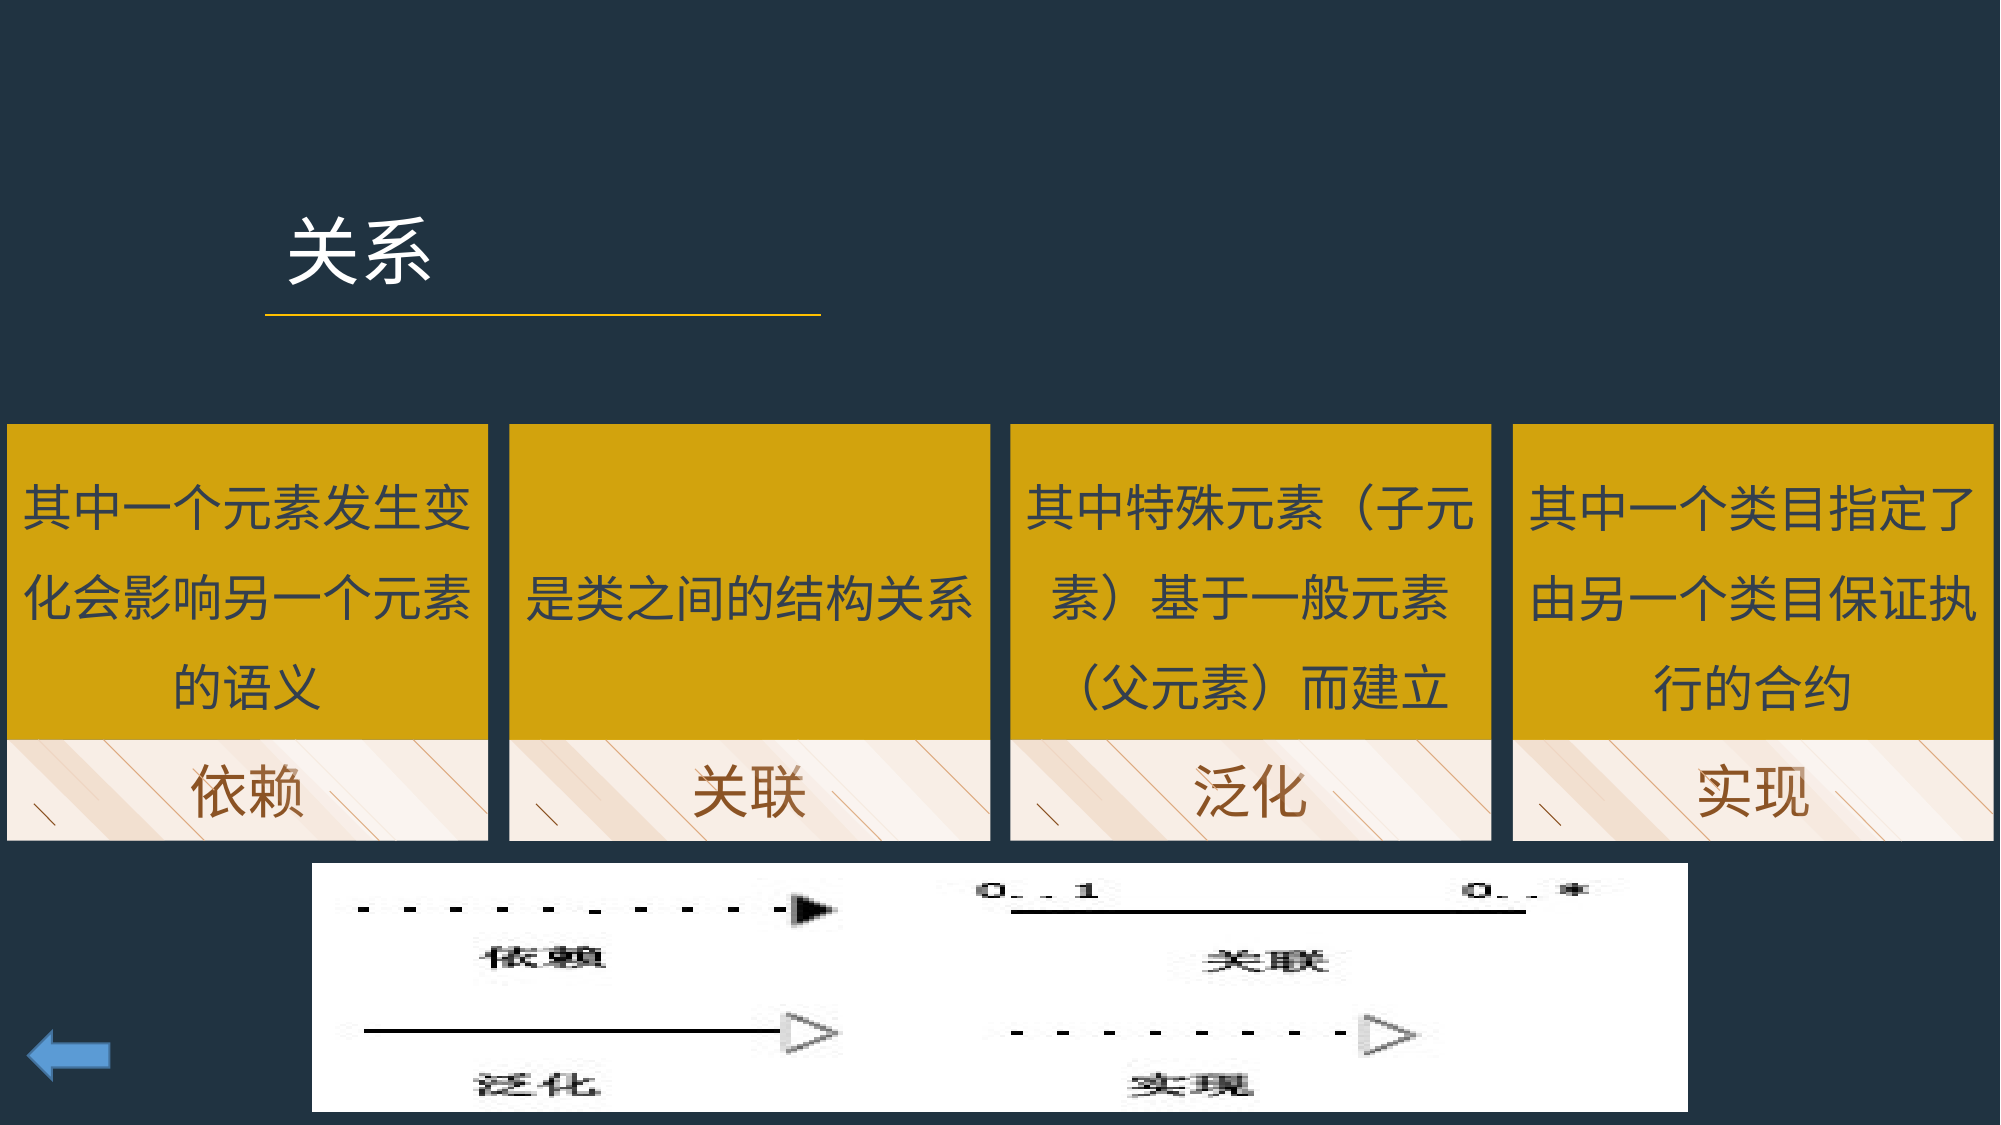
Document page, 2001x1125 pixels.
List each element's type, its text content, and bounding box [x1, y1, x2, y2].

text_box 关系 [245, 197, 475, 302]
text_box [1010, 423, 1492, 841]
text_box [26, 1028, 111, 1083]
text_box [7, 423, 489, 841]
picture [312, 863, 1688, 1112]
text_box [509, 424, 991, 841]
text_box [1512, 424, 1994, 841]
